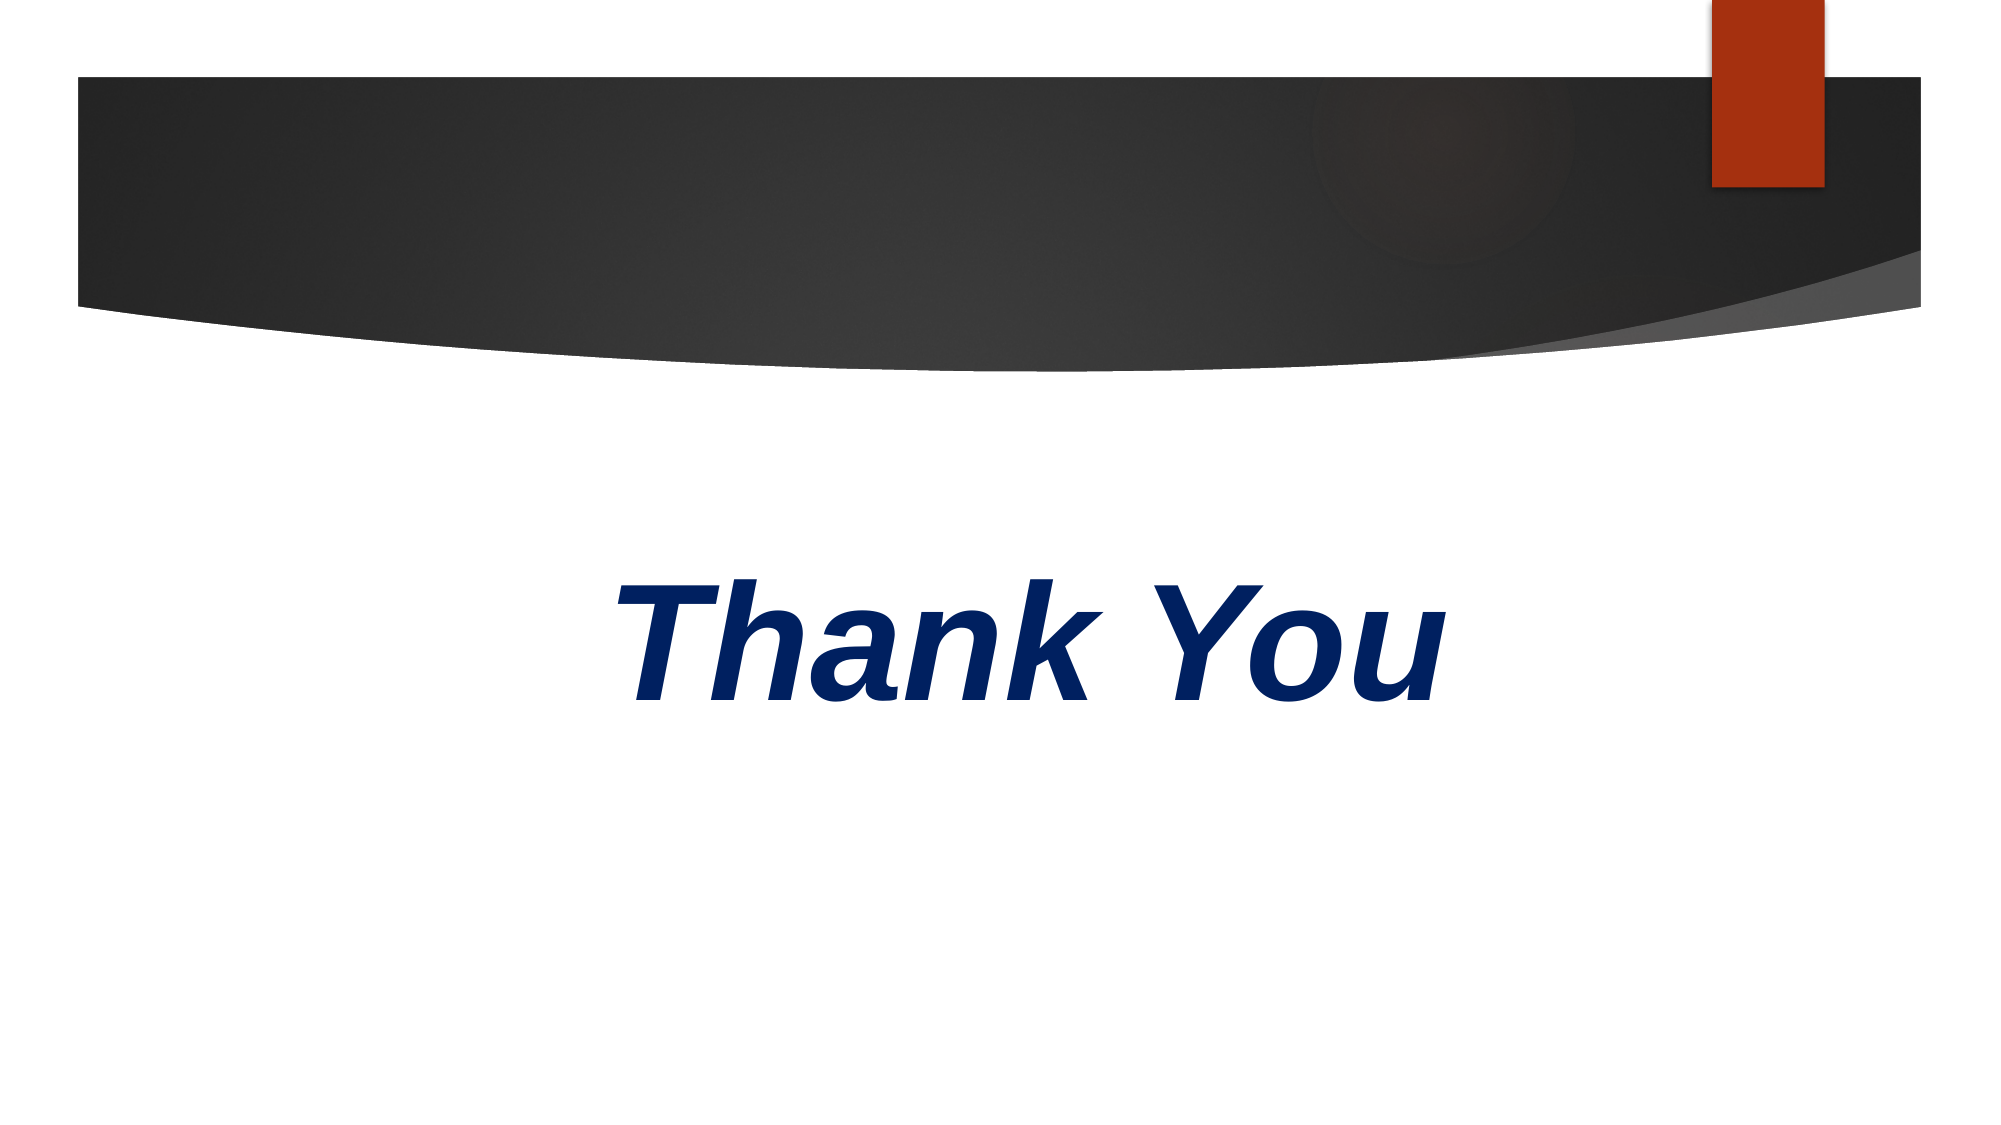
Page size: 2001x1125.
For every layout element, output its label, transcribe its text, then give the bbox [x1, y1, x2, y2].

list Thank You [334, 526, 1722, 905]
